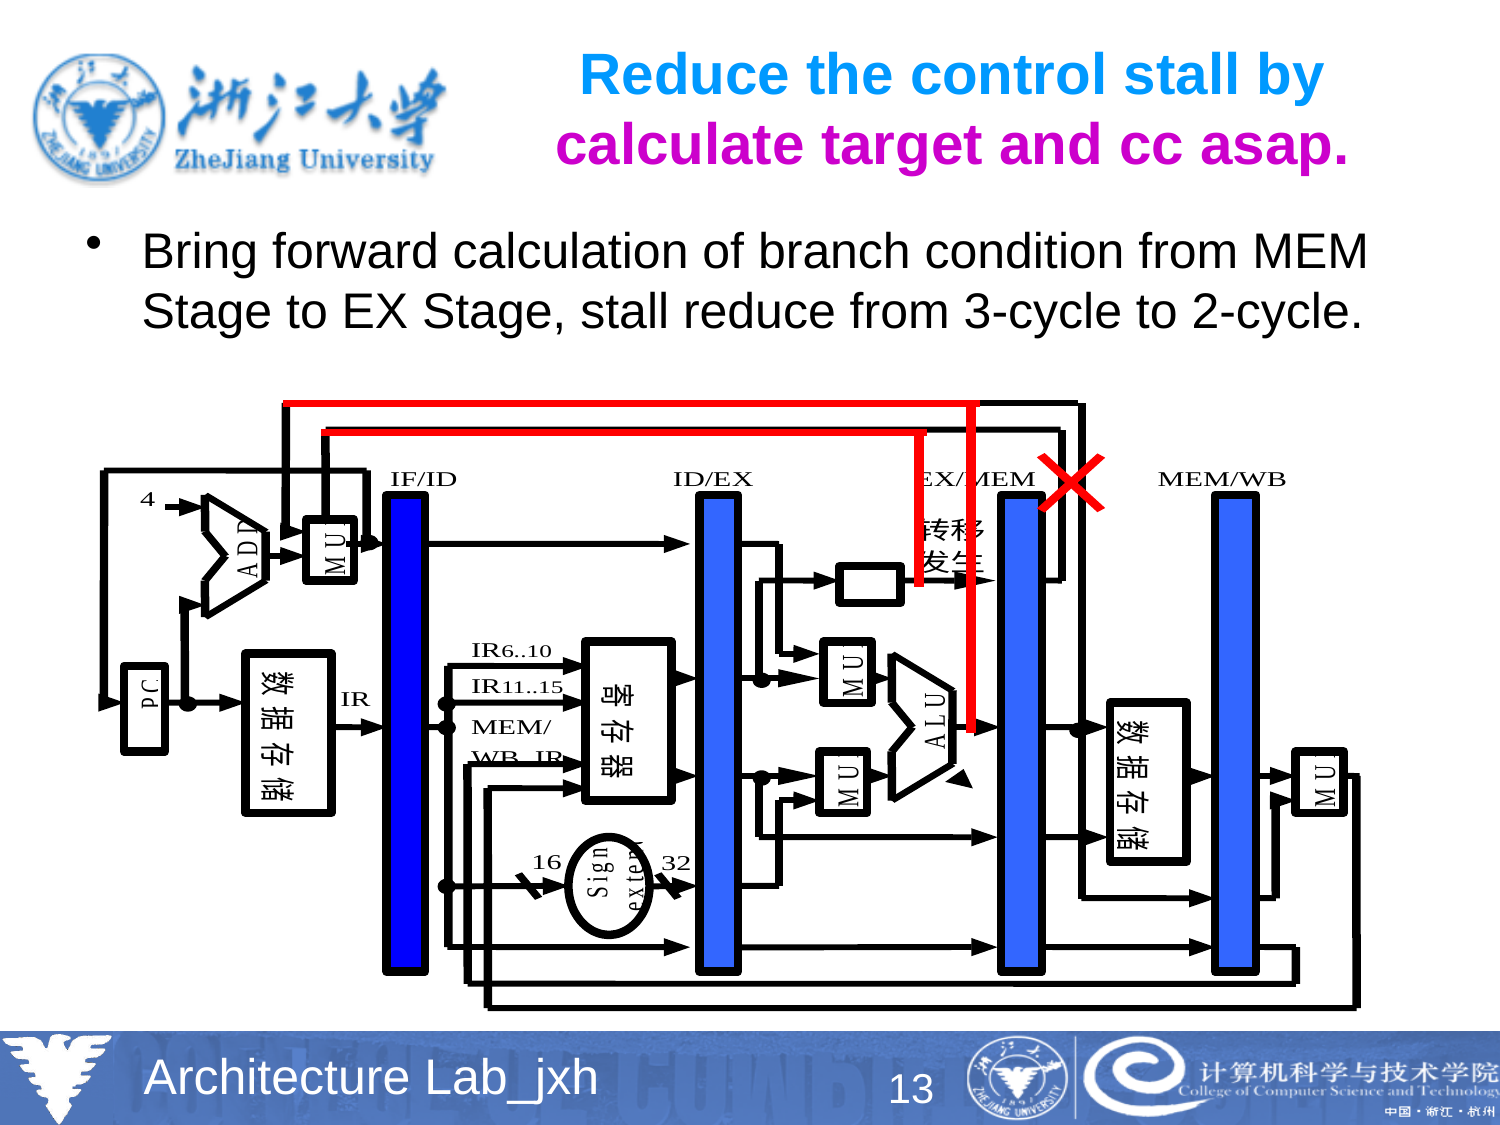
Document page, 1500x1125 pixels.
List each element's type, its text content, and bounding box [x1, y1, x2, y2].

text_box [93, 398, 1367, 1014]
picture [23, 46, 453, 188]
list Bring forward calculation of branch condition from MEM Stage to EX Stage, stall reduce from 3-cycle to 2-cycle. [70, 210, 1421, 352]
picture [0, 1031, 1500, 1125]
title Reduce the control stall by calculate target and cc asap. [468, 13, 1437, 199]
